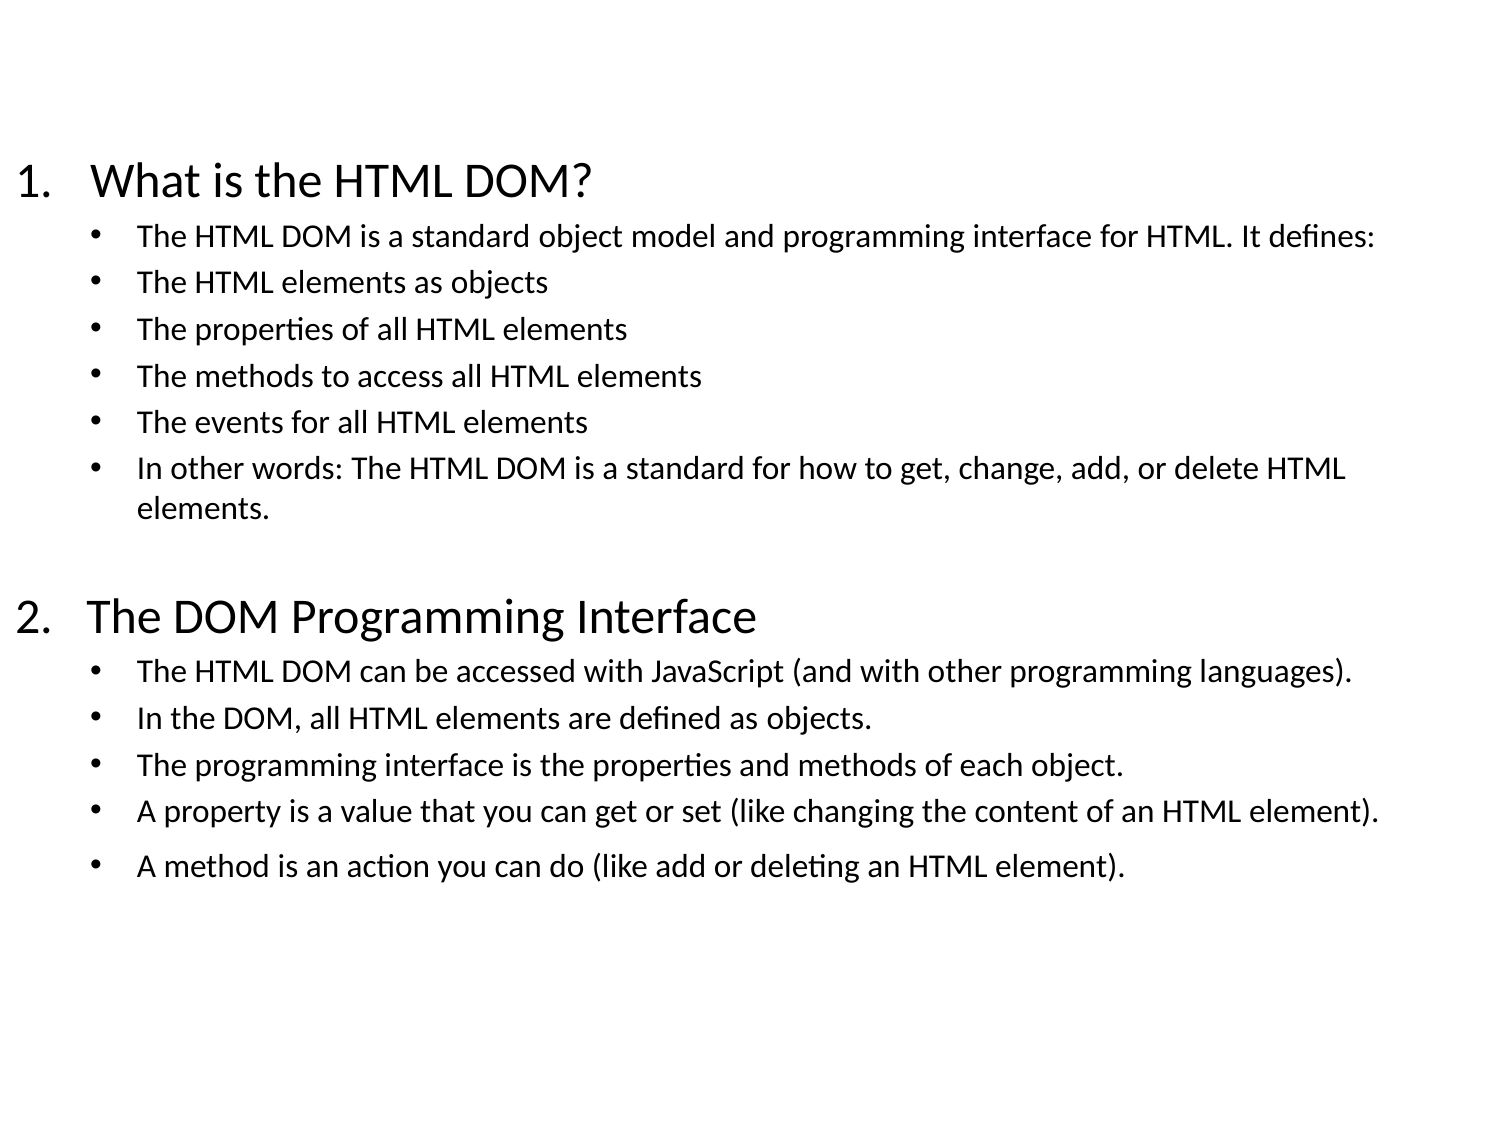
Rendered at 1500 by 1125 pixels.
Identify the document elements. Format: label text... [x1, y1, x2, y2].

list What is the HTML DOM? The HTML DOM is a standard object model and programming interface for HTML. It defines: The HTML elements as objects The properties of all HTML elements The methods to access all HTML elements The events for all HTML elements In other words: The HTML DOM is a standard for how to get, change, add, or delete HTML elements. 2. The DOM Programming Interface The HTML DOM can be accessed with JavaScript (and with other programming languages). In the DOM, all HTML elements are defined as objects. The programming interface is the properties and methods of each object. A property is a value that you can get or set (like changing the content of an HTML element). A method is an action you can do (like add or deleting an HTML element). [0, 0, 1500, 1125]
